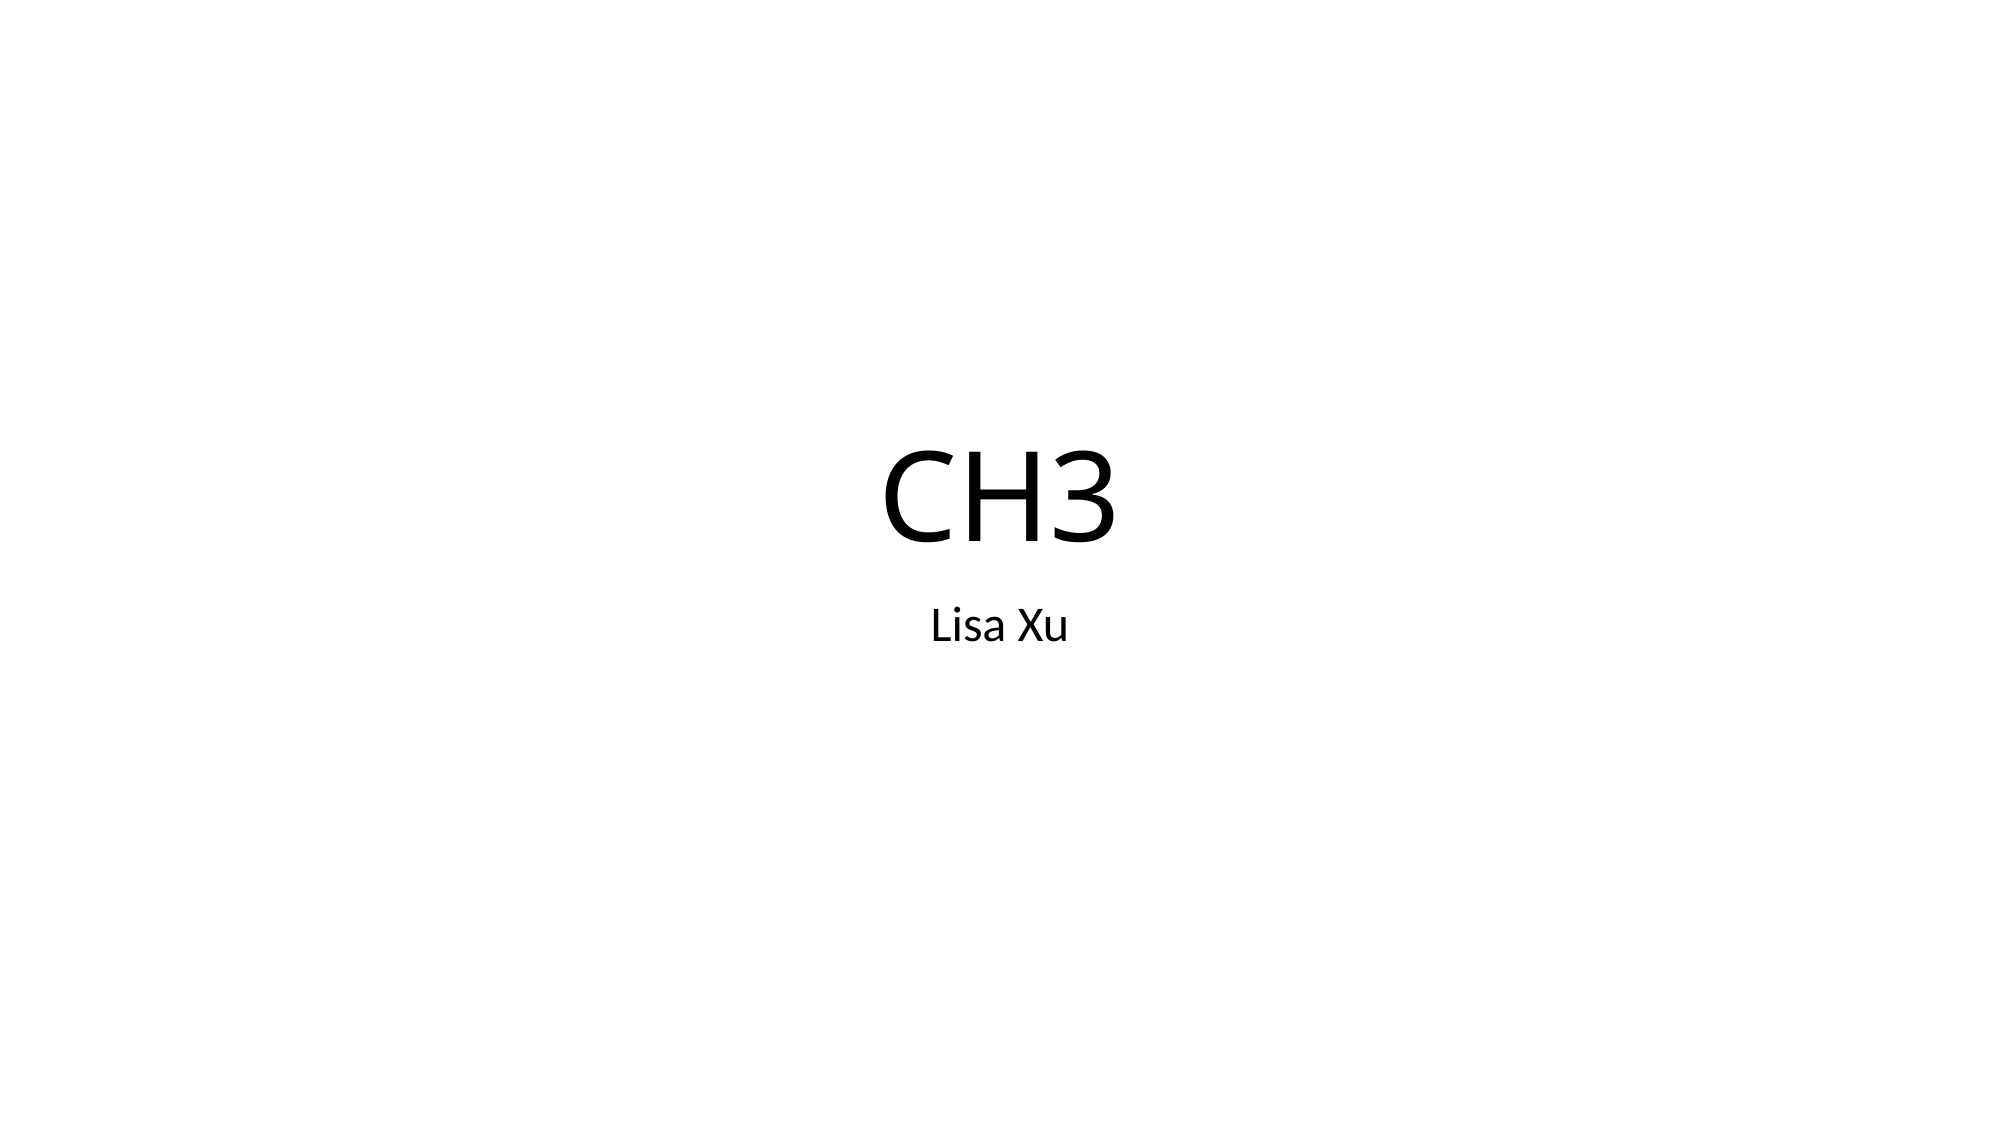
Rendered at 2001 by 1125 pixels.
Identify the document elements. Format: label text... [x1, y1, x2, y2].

subtitle Lisa Xu [249, 590, 1750, 863]
title CH3 [249, 184, 1750, 576]
